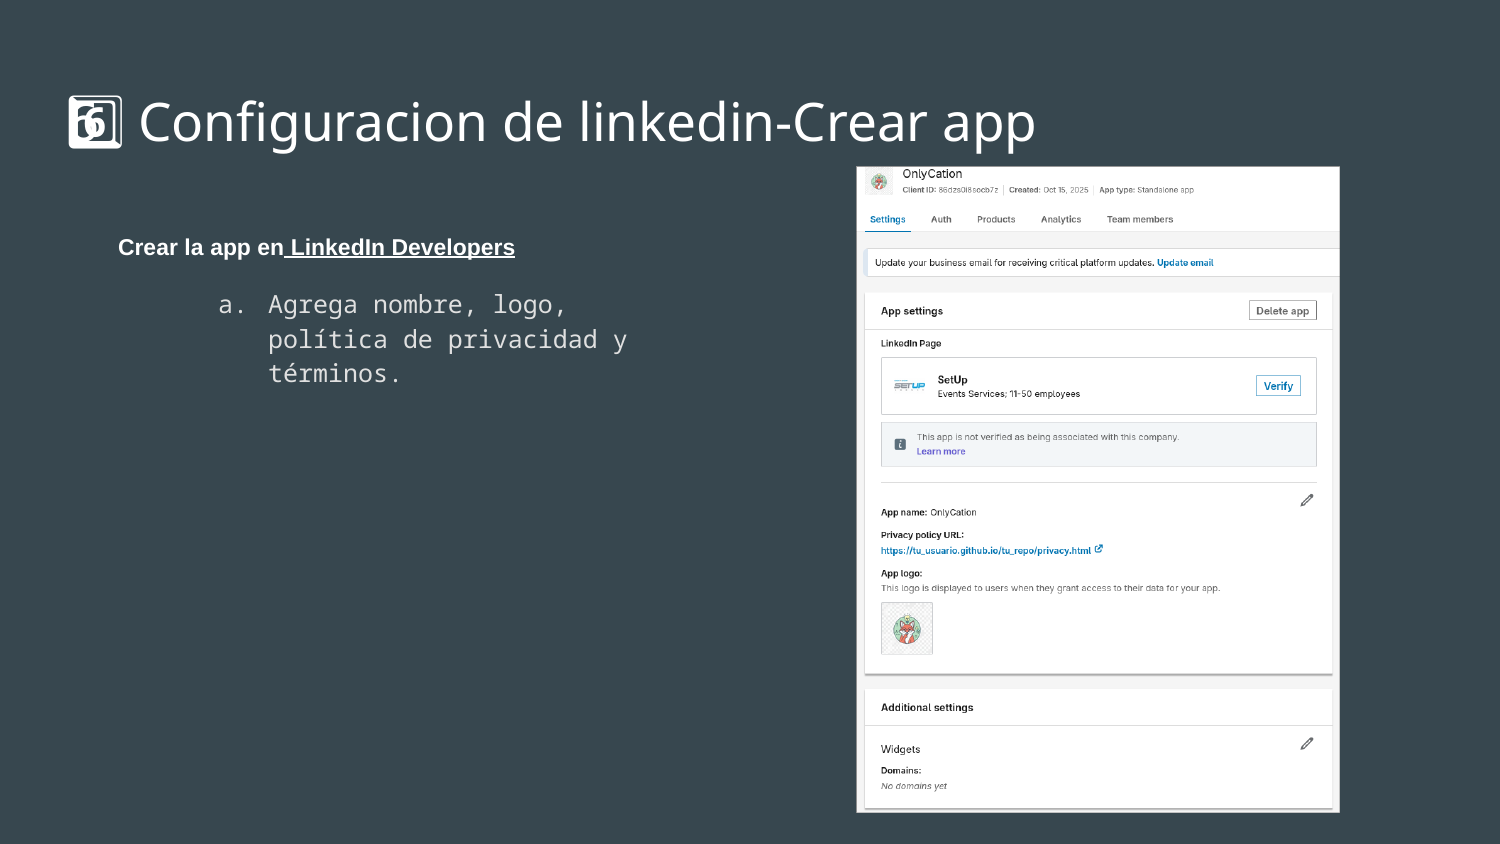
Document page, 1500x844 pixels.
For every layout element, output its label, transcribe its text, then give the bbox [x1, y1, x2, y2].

picture [856, 166, 1340, 813]
title 6️⃣ Configuracion de linkedin-Crear app [51, 72, 1449, 167]
text_box Crear la app en LinkedIn Developers Agrega nombre, logo, política de privacidad y términos. [103, 212, 661, 403]
